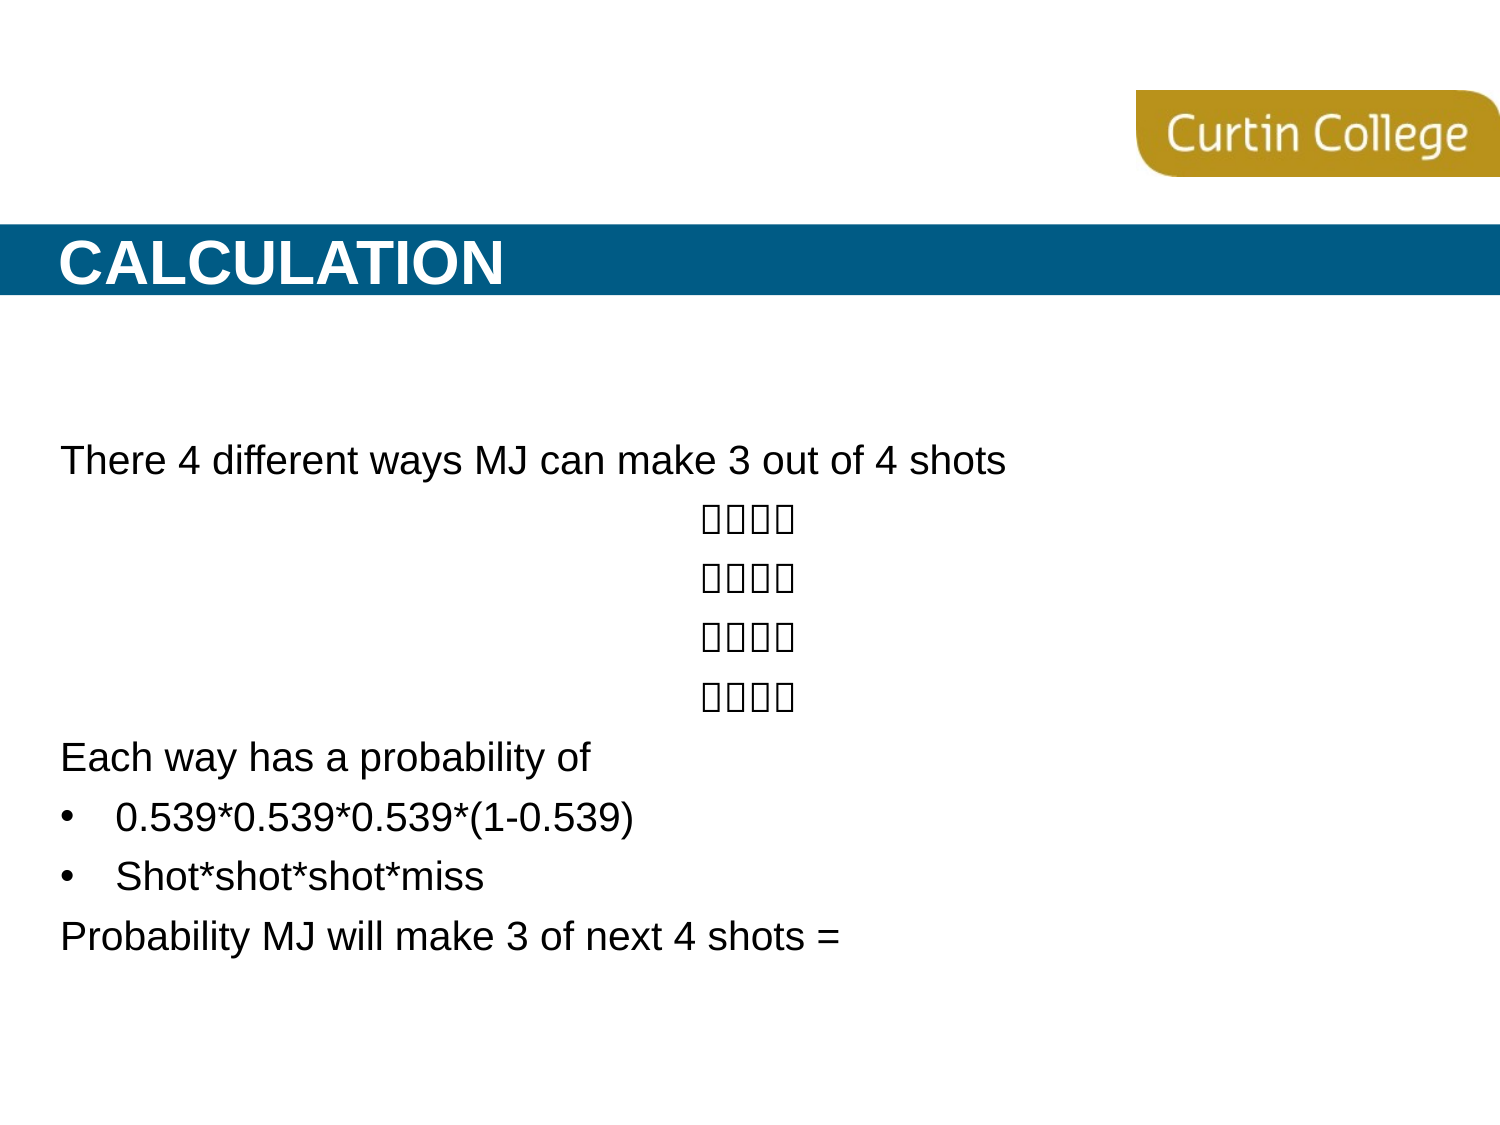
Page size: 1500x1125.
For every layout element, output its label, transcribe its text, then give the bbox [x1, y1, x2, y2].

picture [1136, 90, 1500, 177]
title Calculation [0, 224, 1500, 296]
